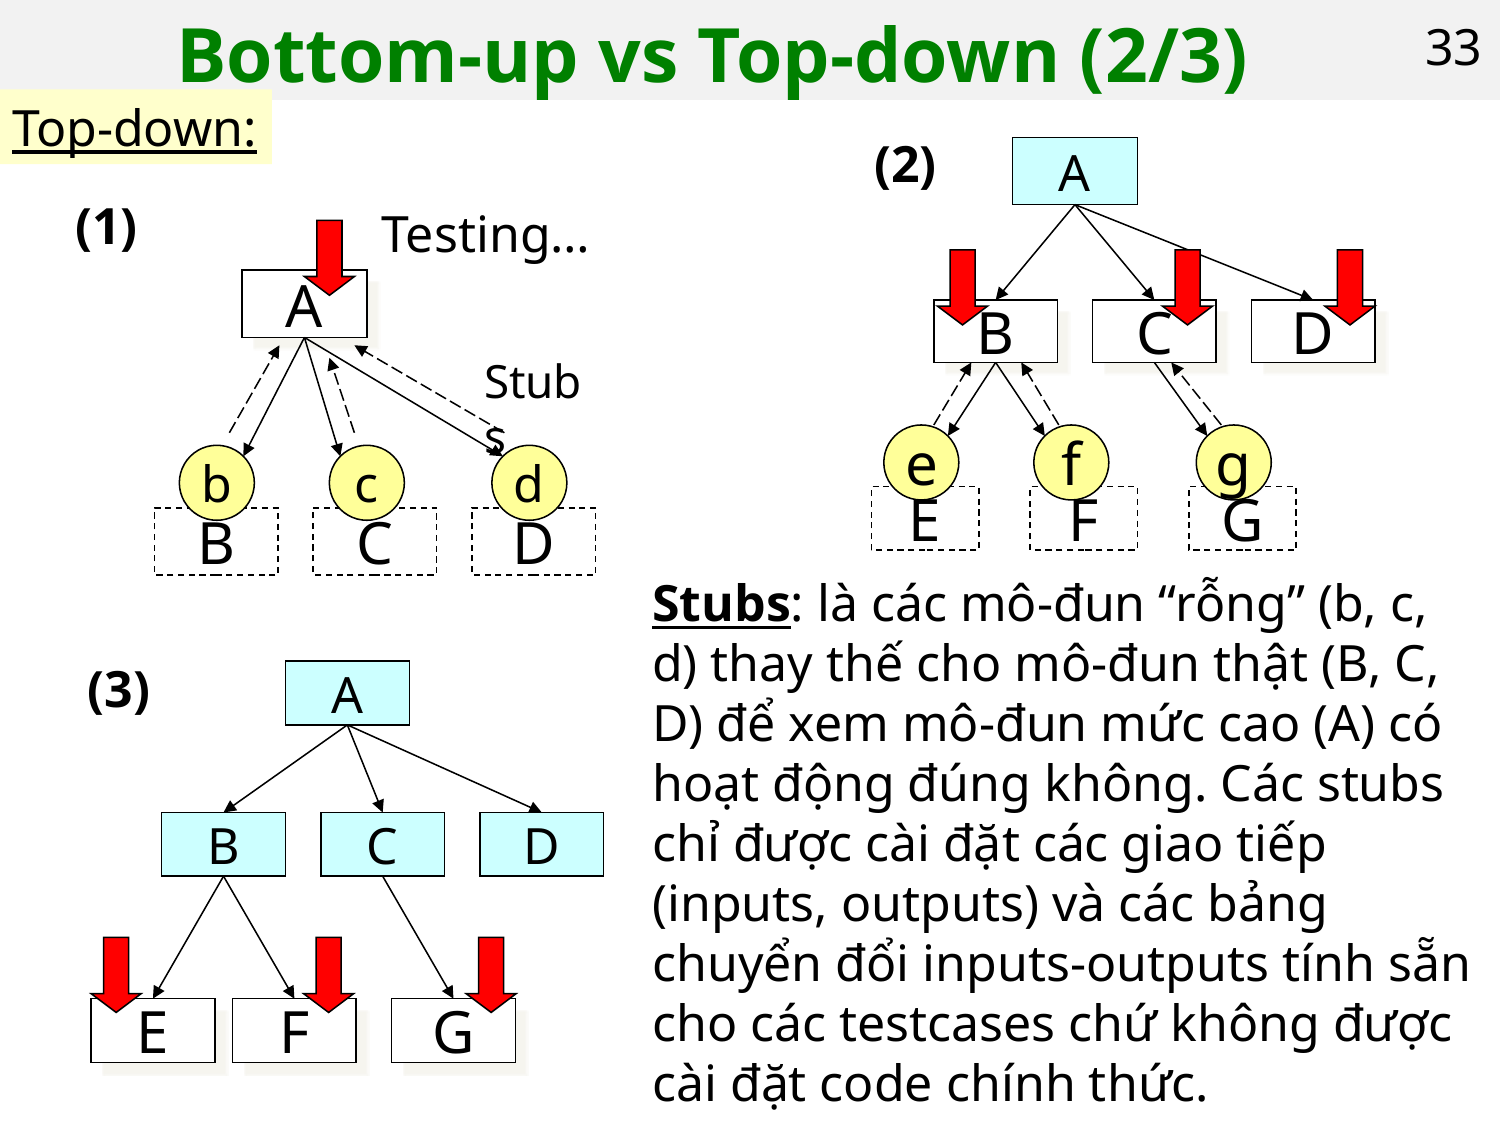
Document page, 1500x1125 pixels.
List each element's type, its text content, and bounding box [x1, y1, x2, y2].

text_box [62, 187, 627, 576]
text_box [74, 649, 604, 1063]
text_box Top-down: [0, 89, 272, 165]
text_box Stubs: là các mô-đun “rỗng” (b, c, d) thay thế cho mô-đun thật (B, C, D) để xem mô-đun mức cao (A) có hoạt động đúng không. Các stubs chỉ được cài đặt các giao tiếp (inputs, outputs) và các bảng chuyển đổi inputs-outputs tính sẵn cho các testcases chứ không được cài đặt code chính thức. [637, 564, 1500, 1120]
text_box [861, 124, 1376, 551]
title Bottom-up vs Top-down (2/3) [0, 0, 1425, 100]
slide_number 33 [1425, 0, 1500, 100]
